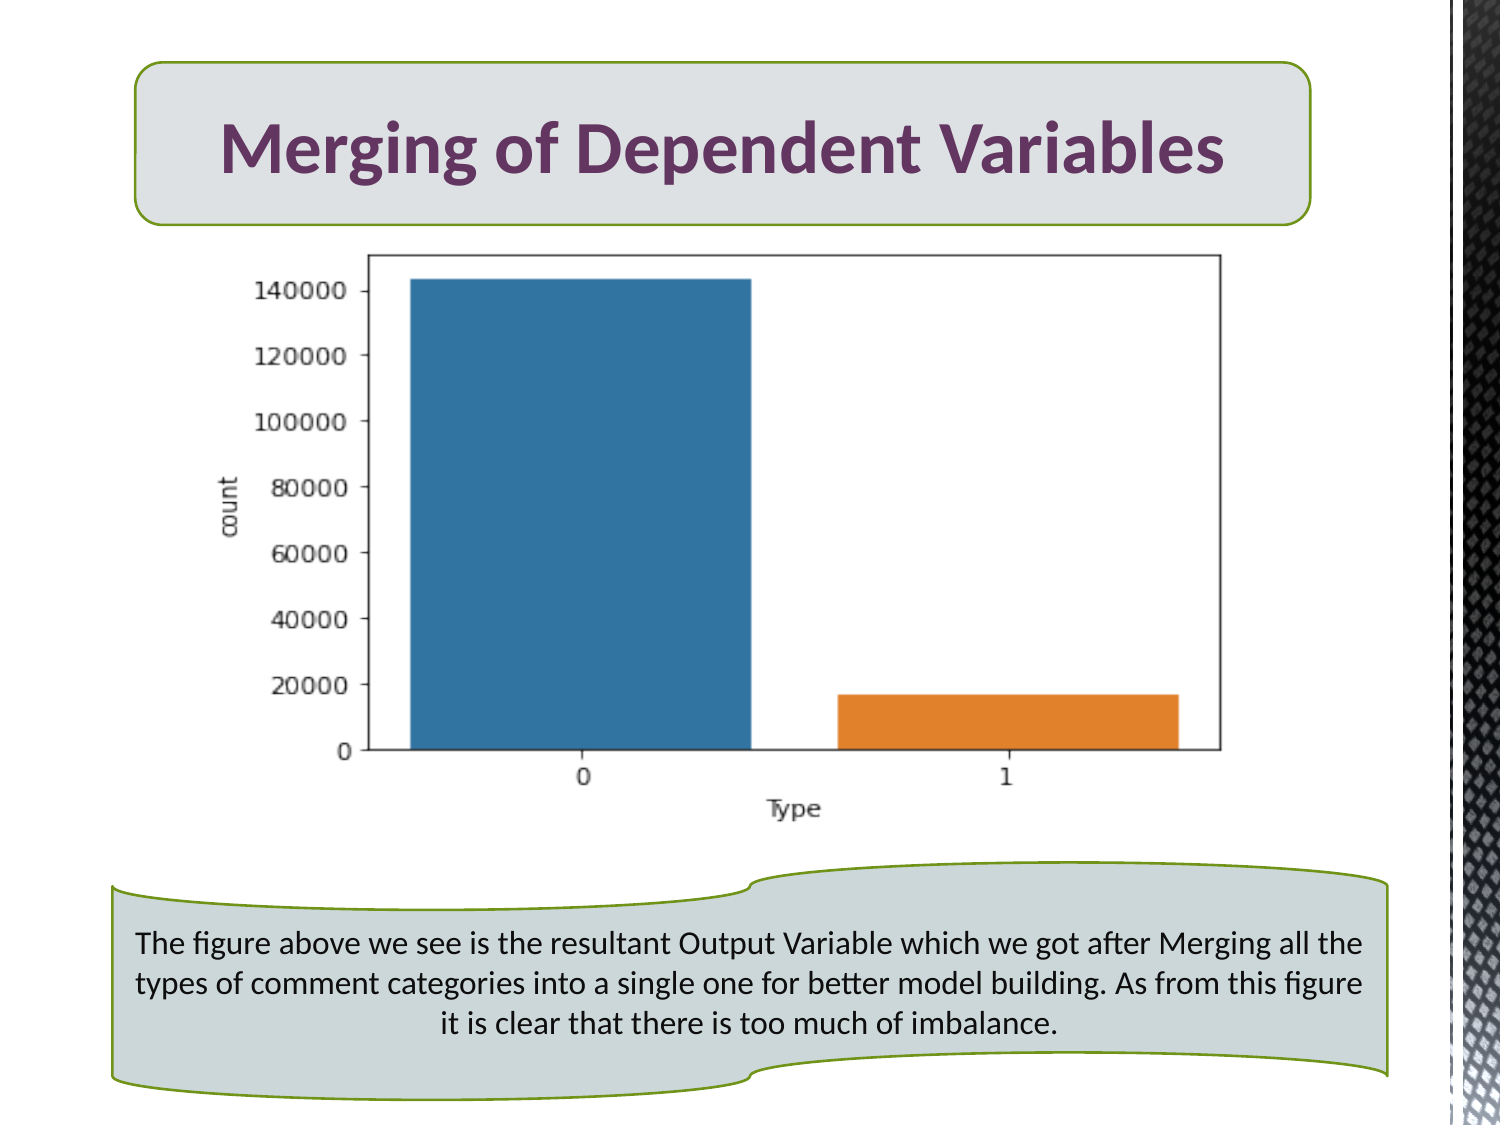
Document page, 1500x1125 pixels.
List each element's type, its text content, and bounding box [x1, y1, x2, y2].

text_box The figure above we see is the resultant Output Variable which we got after Merging all the types of comment categories into a single one for better model building. As from this figure it is clear that there is too much of imbalance. [111, 861, 1389, 1102]
picture [199, 241, 1238, 836]
text_box Merging of Dependent Variables [133, 61, 1312, 227]
picture [1447, 0, 1500, 1125]
